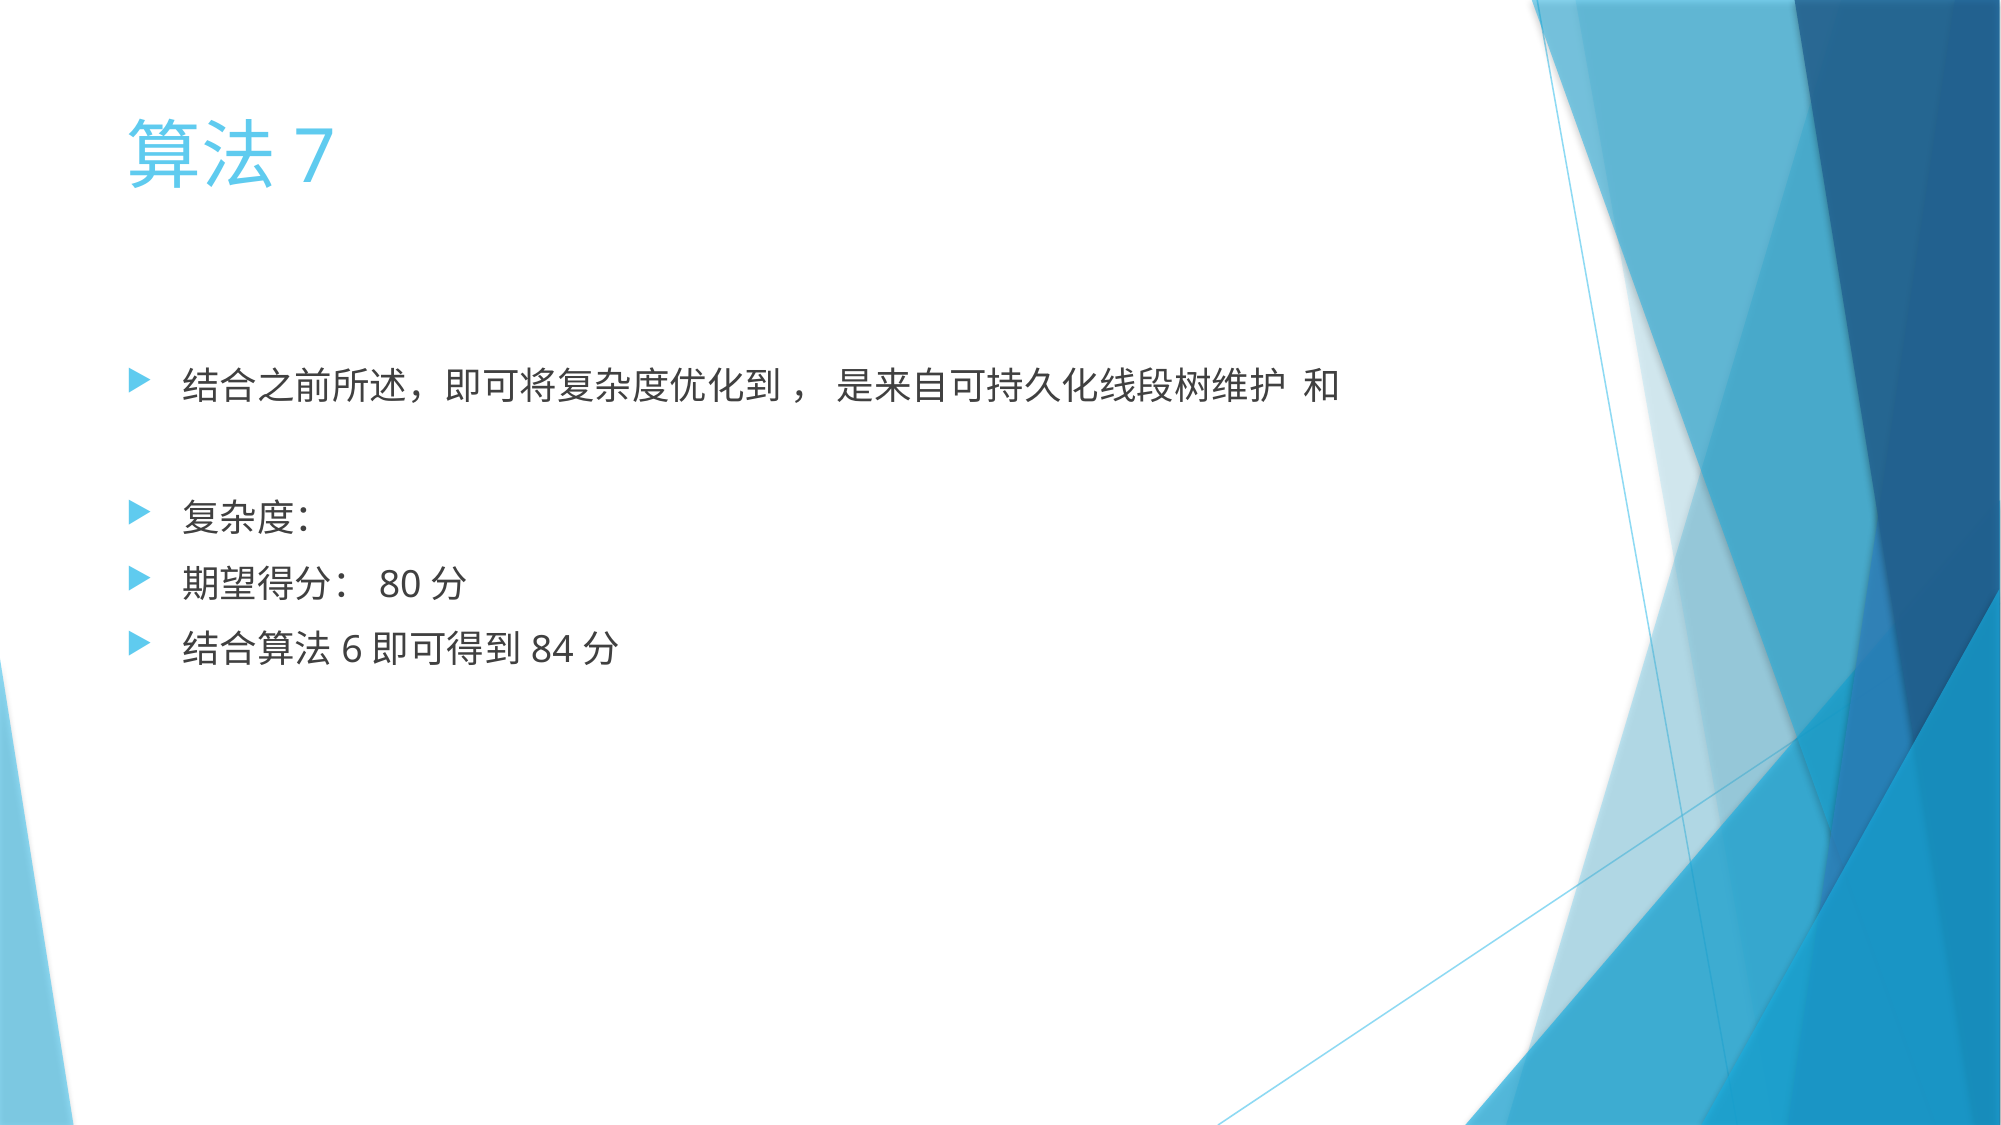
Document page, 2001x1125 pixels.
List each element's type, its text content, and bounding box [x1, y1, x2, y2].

title 算法7 [111, 99, 1522, 317]
